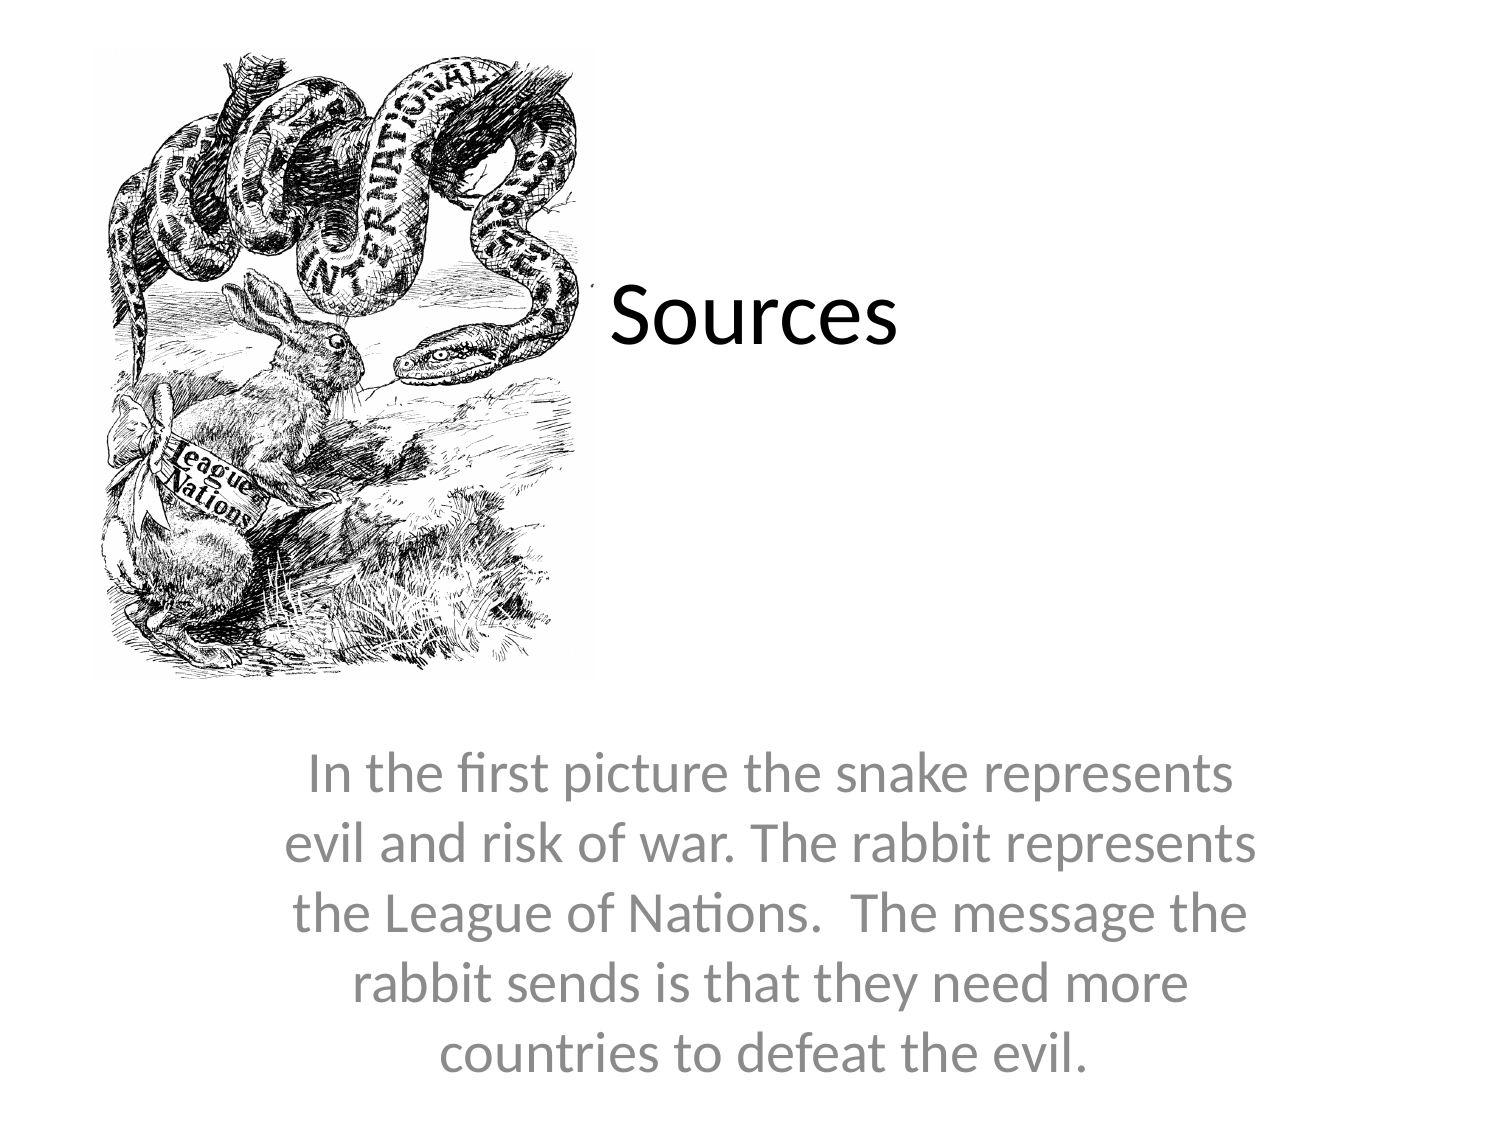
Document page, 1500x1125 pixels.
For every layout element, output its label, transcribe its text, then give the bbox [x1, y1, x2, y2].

title Sources [601, 187, 1393, 429]
picture [93, 46, 597, 680]
subtitle In the first picture the snake represents evil and risk of war. The rabbit represents the League of Nations. The message the rabbit sends is that they need more countries to defeat the evil. [246, 726, 1297, 1014]
